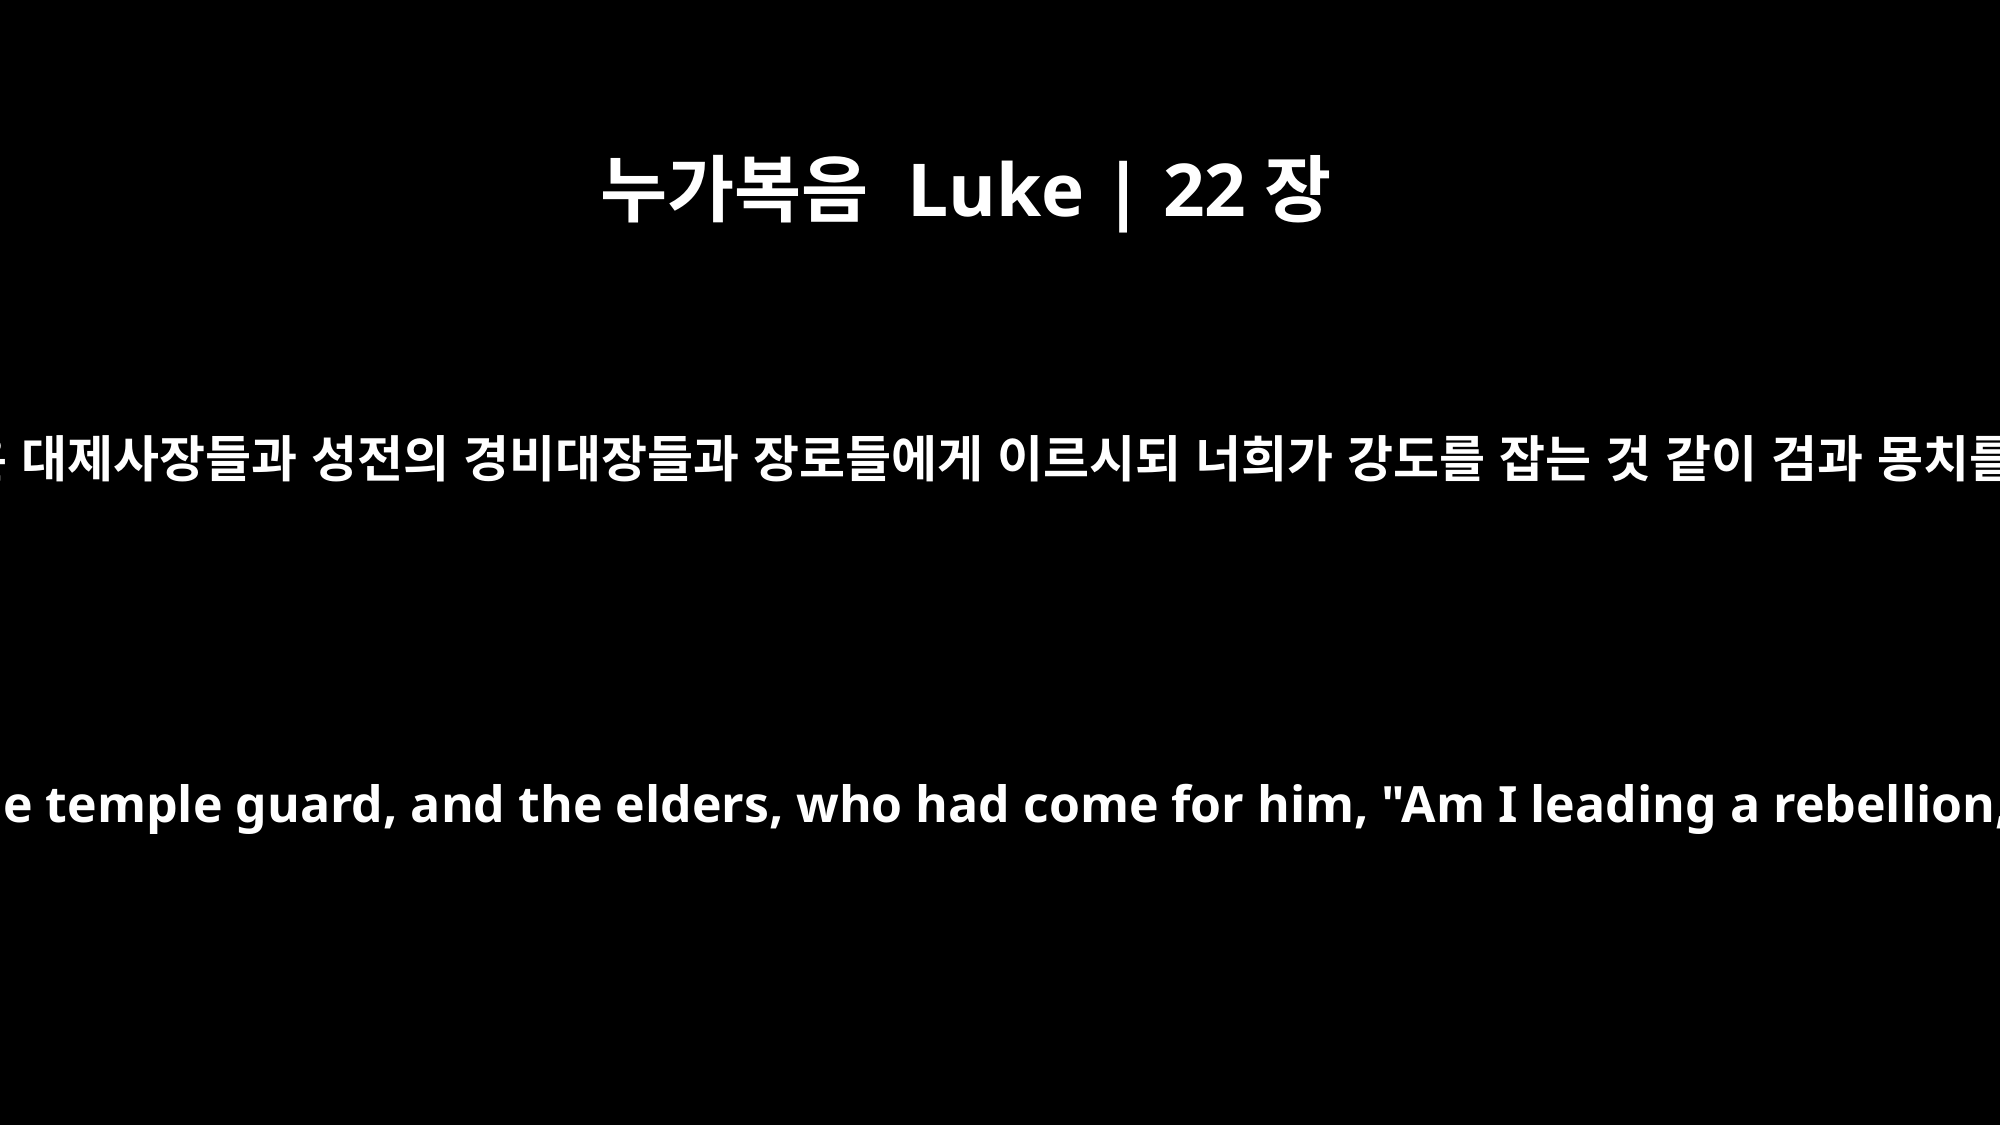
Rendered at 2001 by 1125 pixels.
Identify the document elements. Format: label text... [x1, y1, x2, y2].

text_box 52 예수께서 그 잡으러 온 대제사장들과 성전의 경비대장들과 장로들에게 이르시되 너희가 강도를 잡는 것 같이 검과 몽치를 가지고 나왔느냐 [0, 359, 2000, 495]
text_box Then Jesus said to the chief priests, the officers of the temple guard, and the elders, who had come for him, "Am I leading a rebellion, that you have come with swords and clubs? [0, 764, 2000, 840]
text_box 누가복음 Luke | 22장 [585, 136, 1347, 239]
